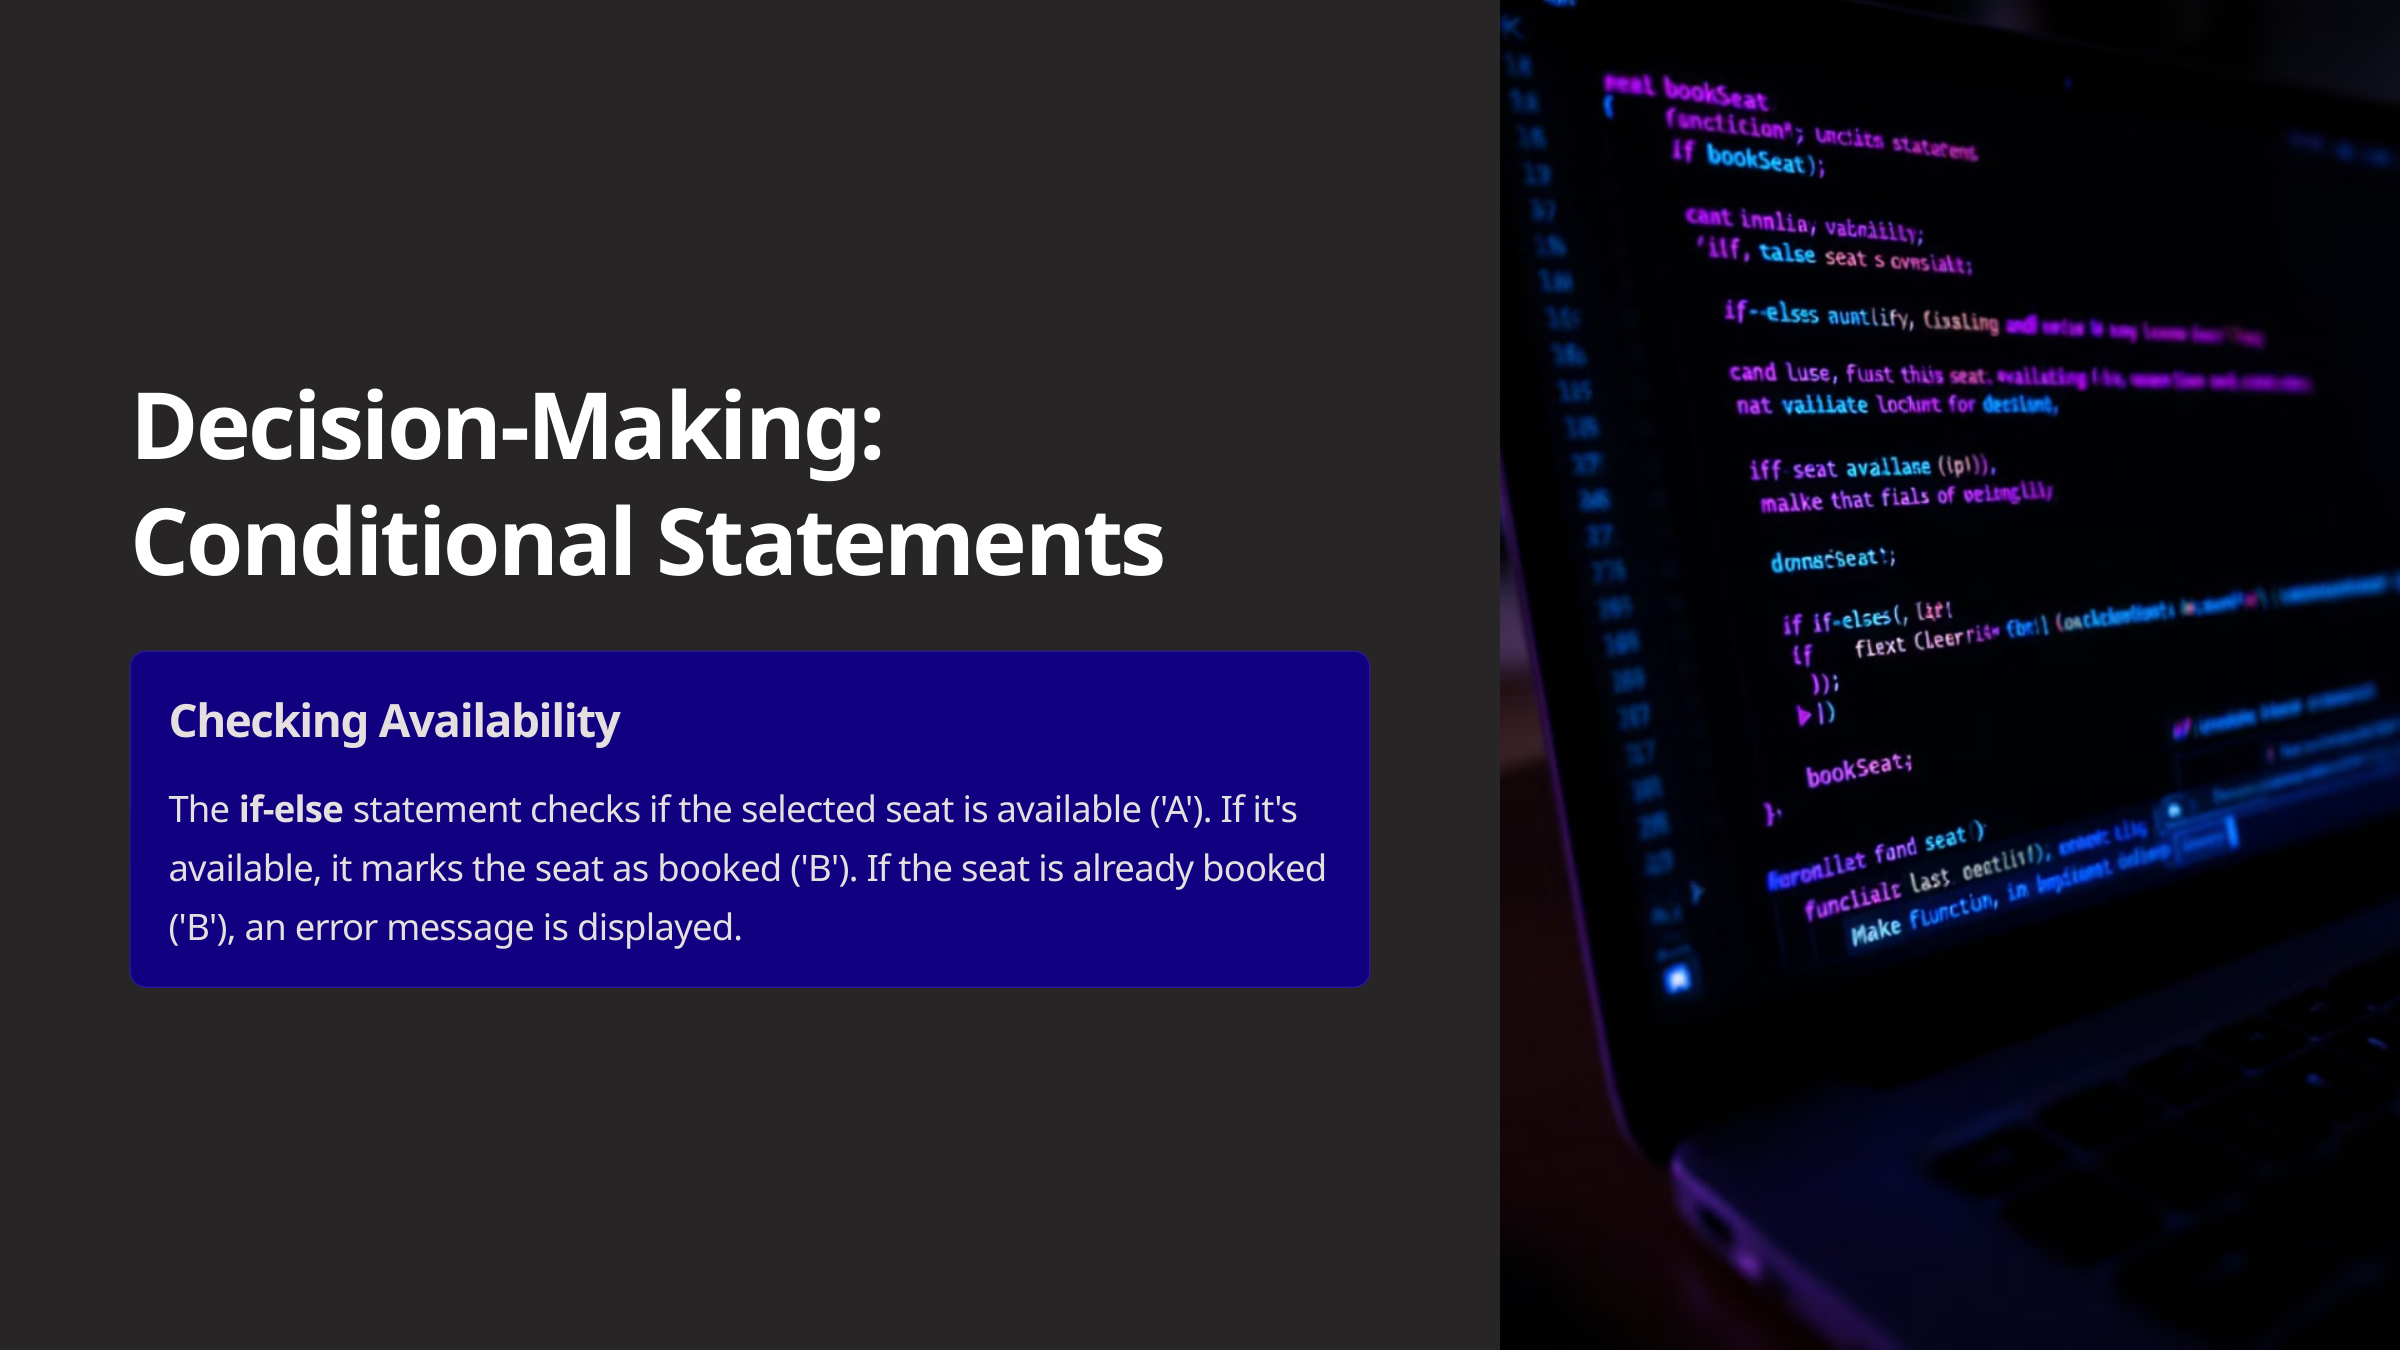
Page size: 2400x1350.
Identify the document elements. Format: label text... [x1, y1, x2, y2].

text_box [130, 651, 1370, 988]
picture [1499, 0, 2400, 1350]
text_box Checking Availability [168, 689, 634, 748]
text_box The if-else statement checks if the selected seat is available ('A'). If it's available, it marks the seat as booked ('B'). If the seat is already booked ('B'), an error message is displayed. [168, 770, 1332, 949]
text_box Decision-Making: Conditional Statements [130, 362, 1370, 596]
